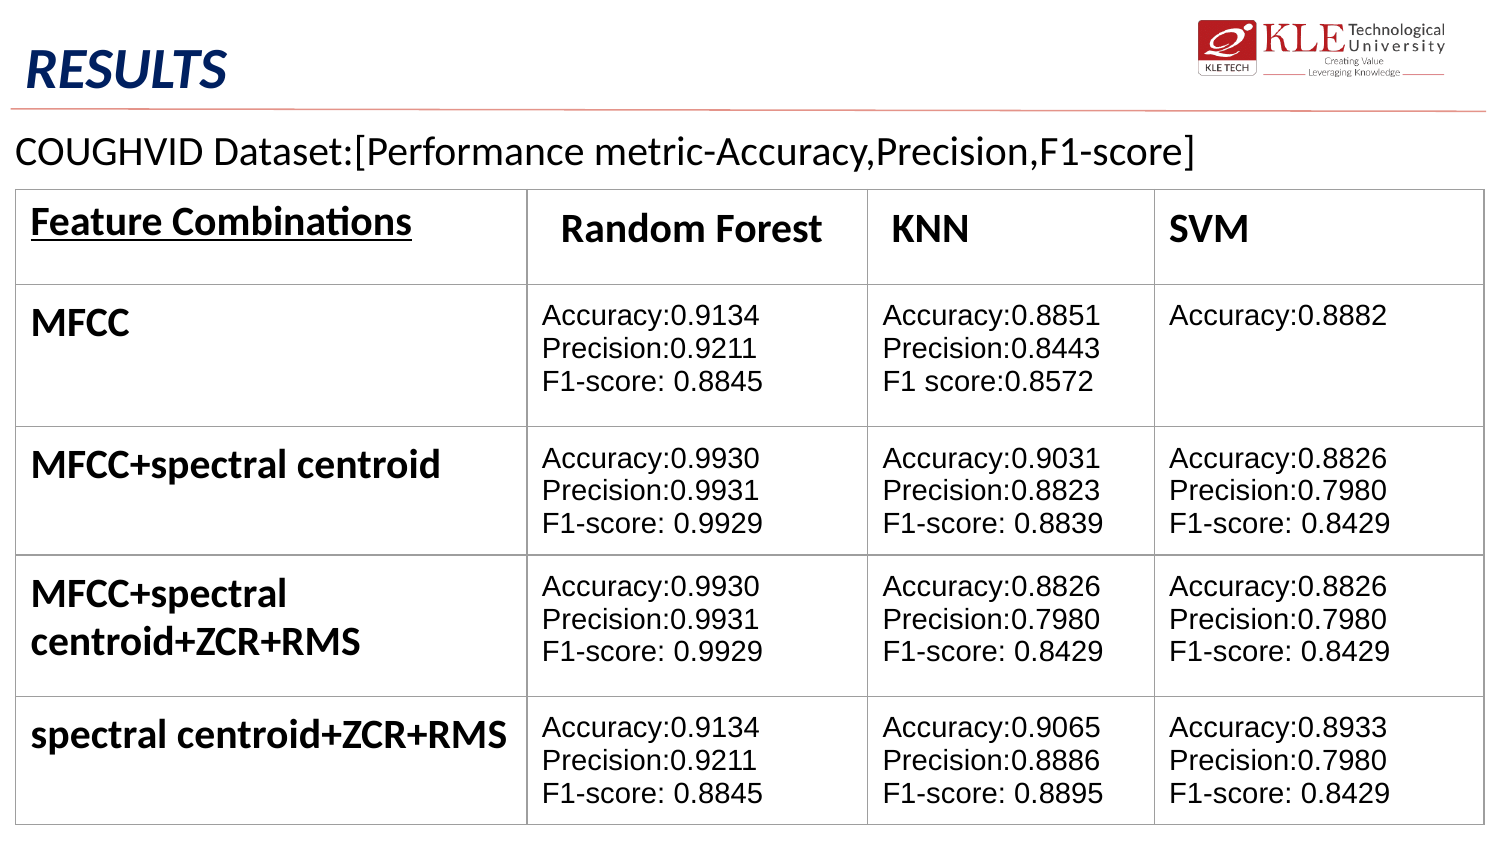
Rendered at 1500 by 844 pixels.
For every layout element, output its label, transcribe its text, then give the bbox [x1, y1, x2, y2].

table_cell Accuracy:0.8882 [1155, 285, 1483, 426]
picture [1194, 17, 1451, 78]
table_cell MFCC+spectral centroid+ZCR+RMS [16, 556, 526, 696]
table_cell Accuracy:0.9930 Precision:0.9931 F1-score: 0.9929 [528, 427, 867, 554]
table_cell MFCC [16, 285, 526, 426]
table_cell Accuracy:0.8851 Precision:0.8443 F1 score:0.8572 [868, 285, 1154, 426]
table_cell Accuracy:0.8826 Precision:0.7980 F1-score: 0.8429 [1155, 556, 1483, 696]
text_box RESULTS [10, 22, 1487, 96]
table_header KNN [868, 190, 1154, 284]
table_cell Accuracy:0.9134 Precision:0.9211 F1-score: 0.8845 [528, 697, 867, 824]
table_cell MFCC+spectral centroid [16, 427, 526, 554]
table_cell Accuracy:0.8826 Precision:0.7980 F1-score: 0.8429 [868, 556, 1154, 696]
table_cell Accuracy:0.8826 Precision:0.7980 F1-score: 0.8429 [1155, 427, 1483, 554]
table_header SVM [1155, 190, 1483, 284]
title [0, 190, 1450, 844]
table_header Random Forest [528, 190, 867, 284]
table_cell Accuracy:0.9065 Precision:0.8886 F1-score: 0.8895 [868, 697, 1154, 824]
text_box COUGHVID Dataset:[Performance metric-Accuracy,Precision,F1-score] [0, 108, 1476, 190]
table_header Feature Combinations [16, 190, 526, 284]
table_cell Accuracy:0.9930 Precision:0.9931 F1-score: 0.9929 [528, 556, 867, 696]
table_cell Accuracy:0.8933 Precision:0.7980 F1-score: 0.8429 [1155, 697, 1483, 824]
table_cell Accuracy:0.9031 Precision:0.8823 F1-score: 0.8839 [868, 427, 1154, 554]
table_cell spectral centroid+ZCR+RMS [16, 697, 526, 824]
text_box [10, 108, 1487, 112]
table_cell Accuracy:0.9134 Precision:0.9211 F1-score: 0.8845 [528, 285, 867, 426]
